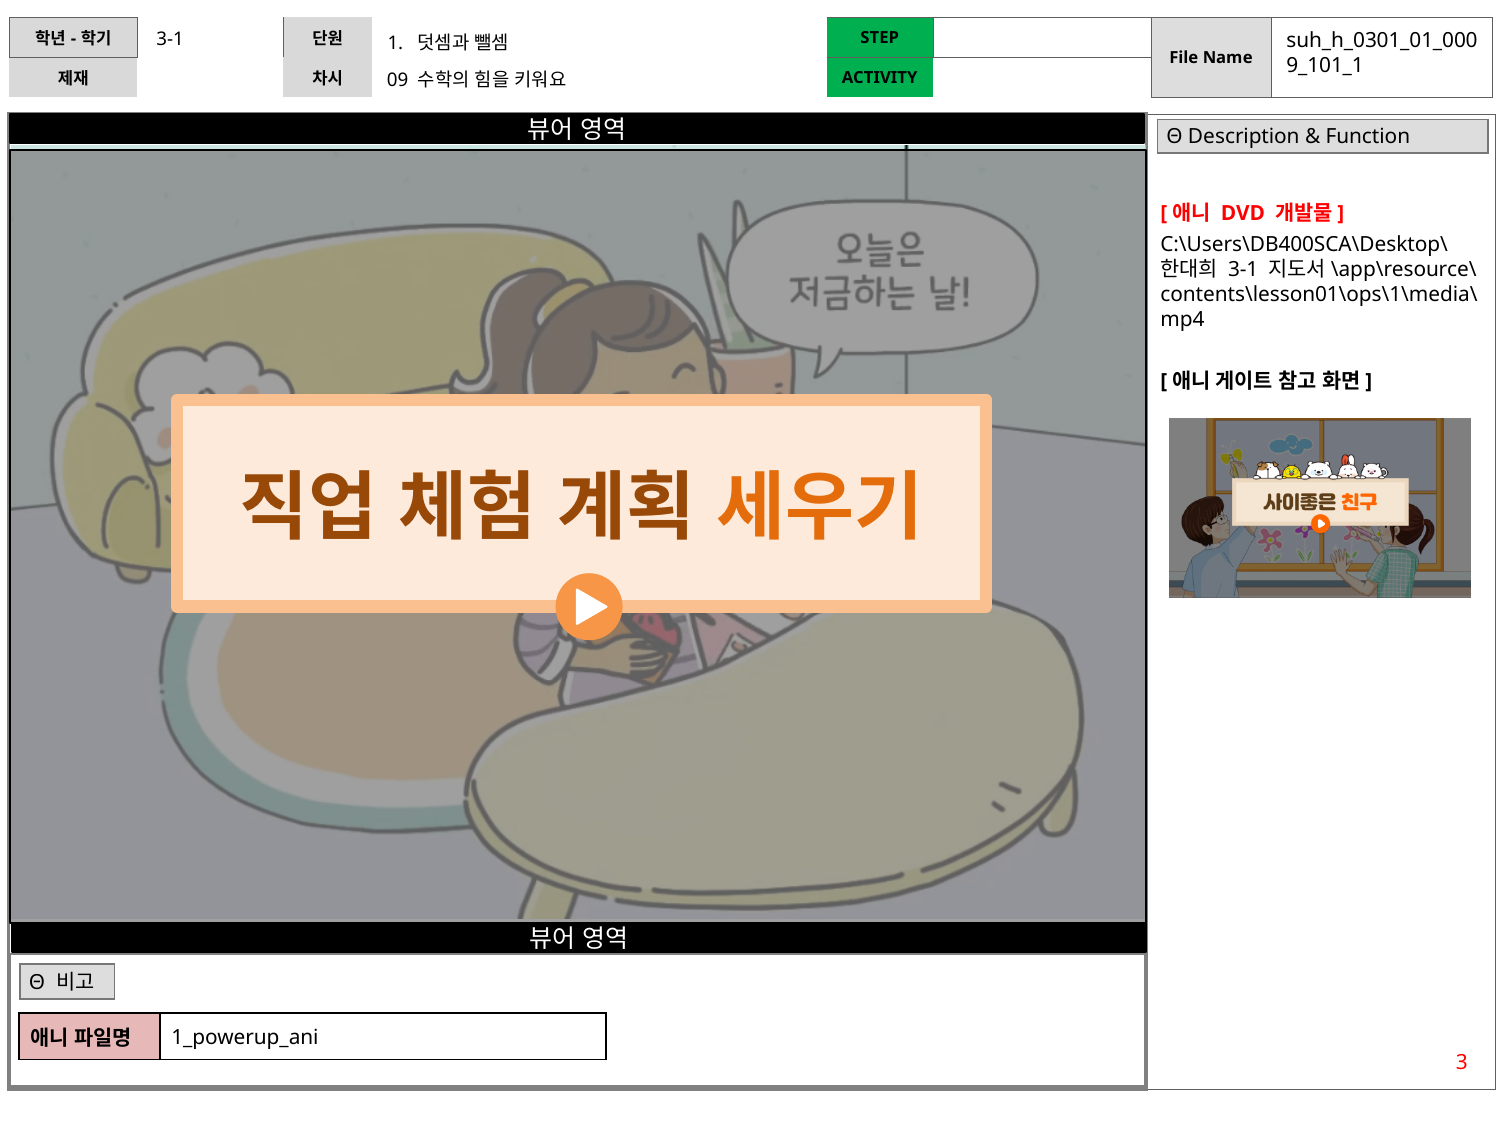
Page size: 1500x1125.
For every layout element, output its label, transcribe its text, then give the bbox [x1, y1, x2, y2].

table_header 1_powerup_ani [161, 1014, 605, 1059]
text_box suh_h_0301_01_0009_101_1 [1271, 18, 1500, 84]
text_box 09 수학의 힘을 키워요 [372, 60, 821, 96]
text_box [애니 DVD 개발물] C:\Users\DB400SCA\Desktop\한대희 3-1 지도서\app\resource\contents\lesson01\ops\1\media\mp4 [애니 게이트 참고 화면] [1151, 160, 1500, 526]
table_header 애니 파일명 [20, 1014, 159, 1059]
text_box 1. 덧셈과 뺄셈 [372, 23, 828, 48]
picture [1169, 418, 1471, 598]
table_header Θ Description & Function [1158, 120, 1487, 152]
text_box 3-1 [141, 18, 284, 55]
picture [10, 145, 1146, 920]
